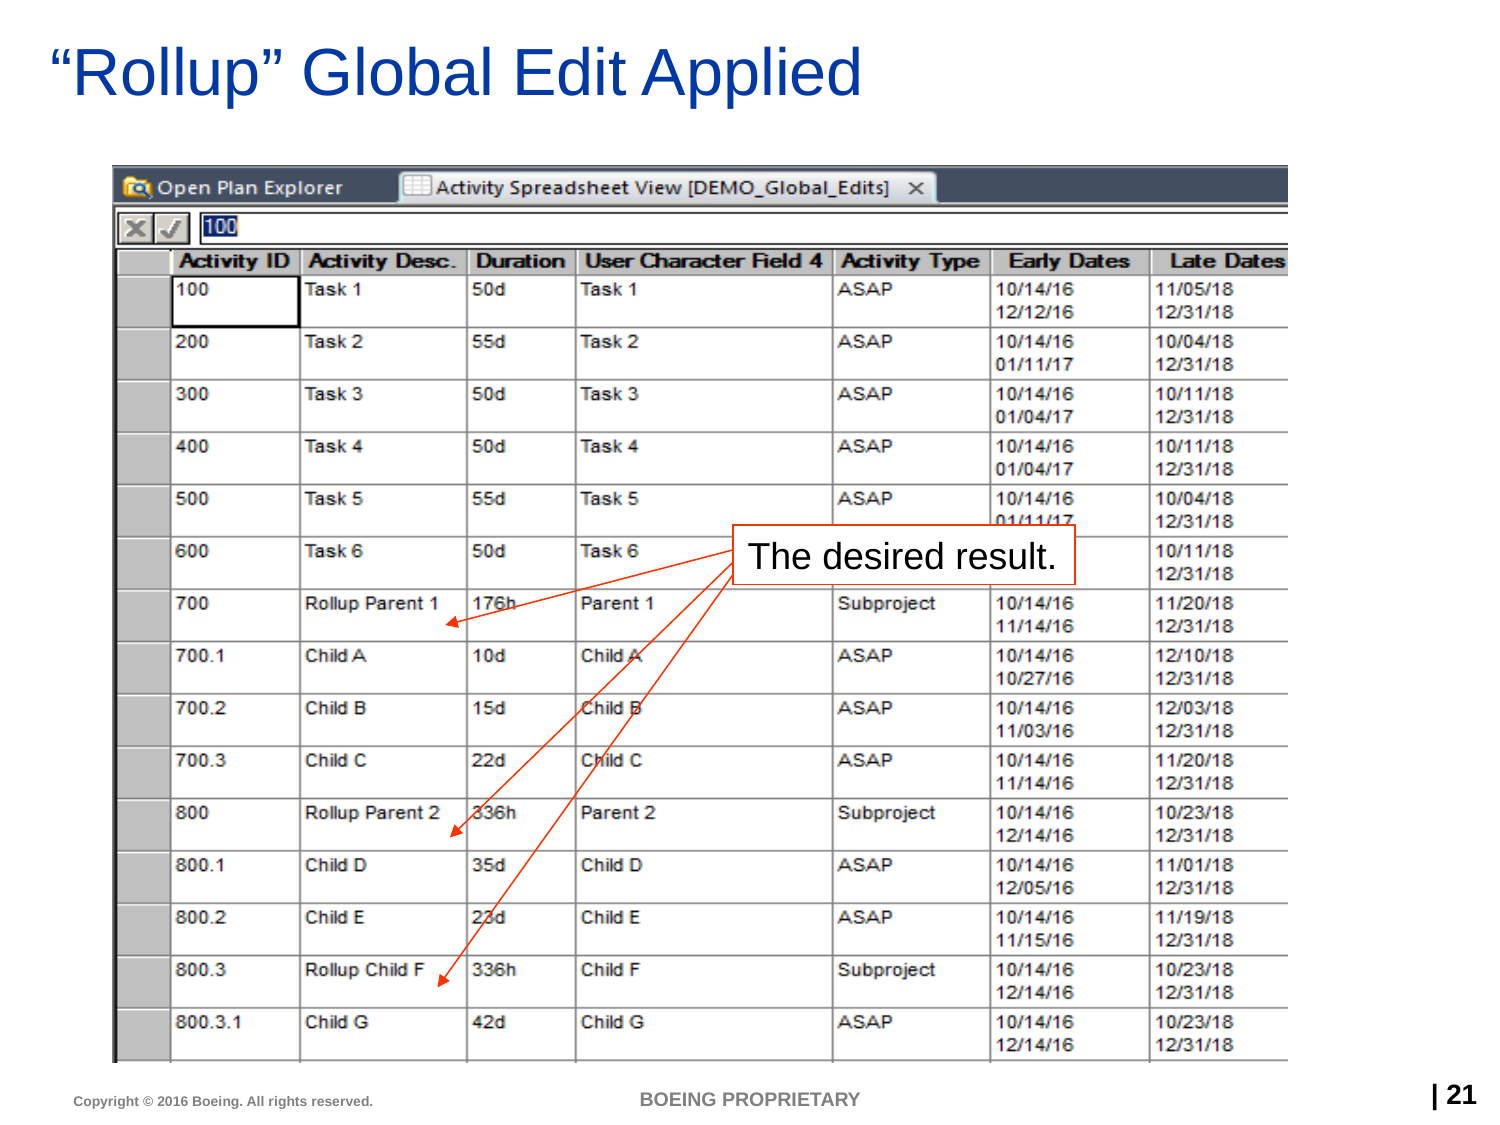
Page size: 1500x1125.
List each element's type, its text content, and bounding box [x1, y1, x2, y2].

title “Rollup” Global Edit Applied [49, 37, 1401, 111]
picture [112, 164, 1288, 1063]
slide_number 21 [1088, 1057, 1480, 1112]
footer BOEING PROPRIETARY [487, 1071, 1013, 1111]
